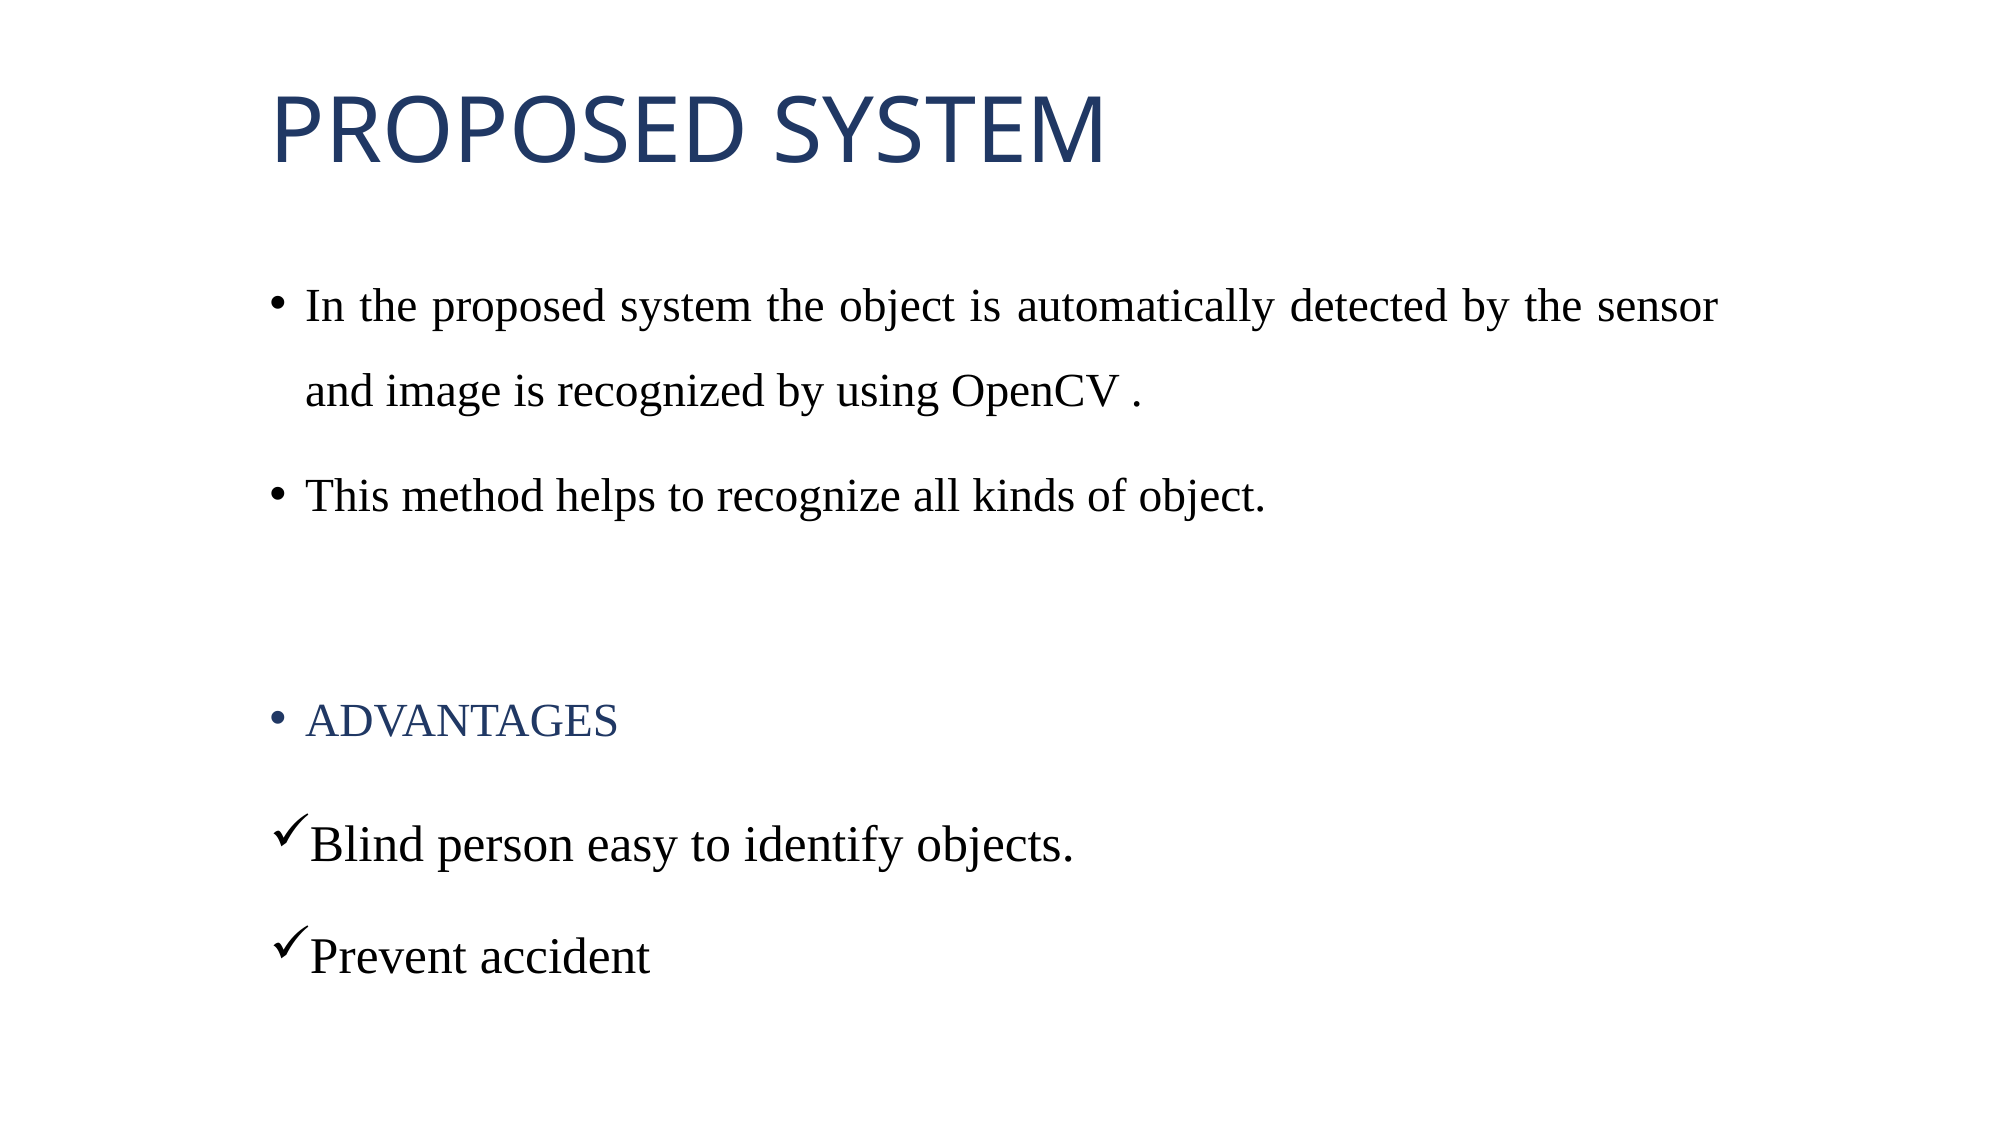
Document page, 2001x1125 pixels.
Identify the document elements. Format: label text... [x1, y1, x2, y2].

title PROPOSED SYSTEM [254, 44, 1700, 221]
list In the proposed system the object is automatically detected by the sensor and image is recognized by using OpenCV . This method helps to recognize all kinds of object. ADVANTAGES Blind person easy to identify objects. Prevent accident [254, 237, 1734, 993]
